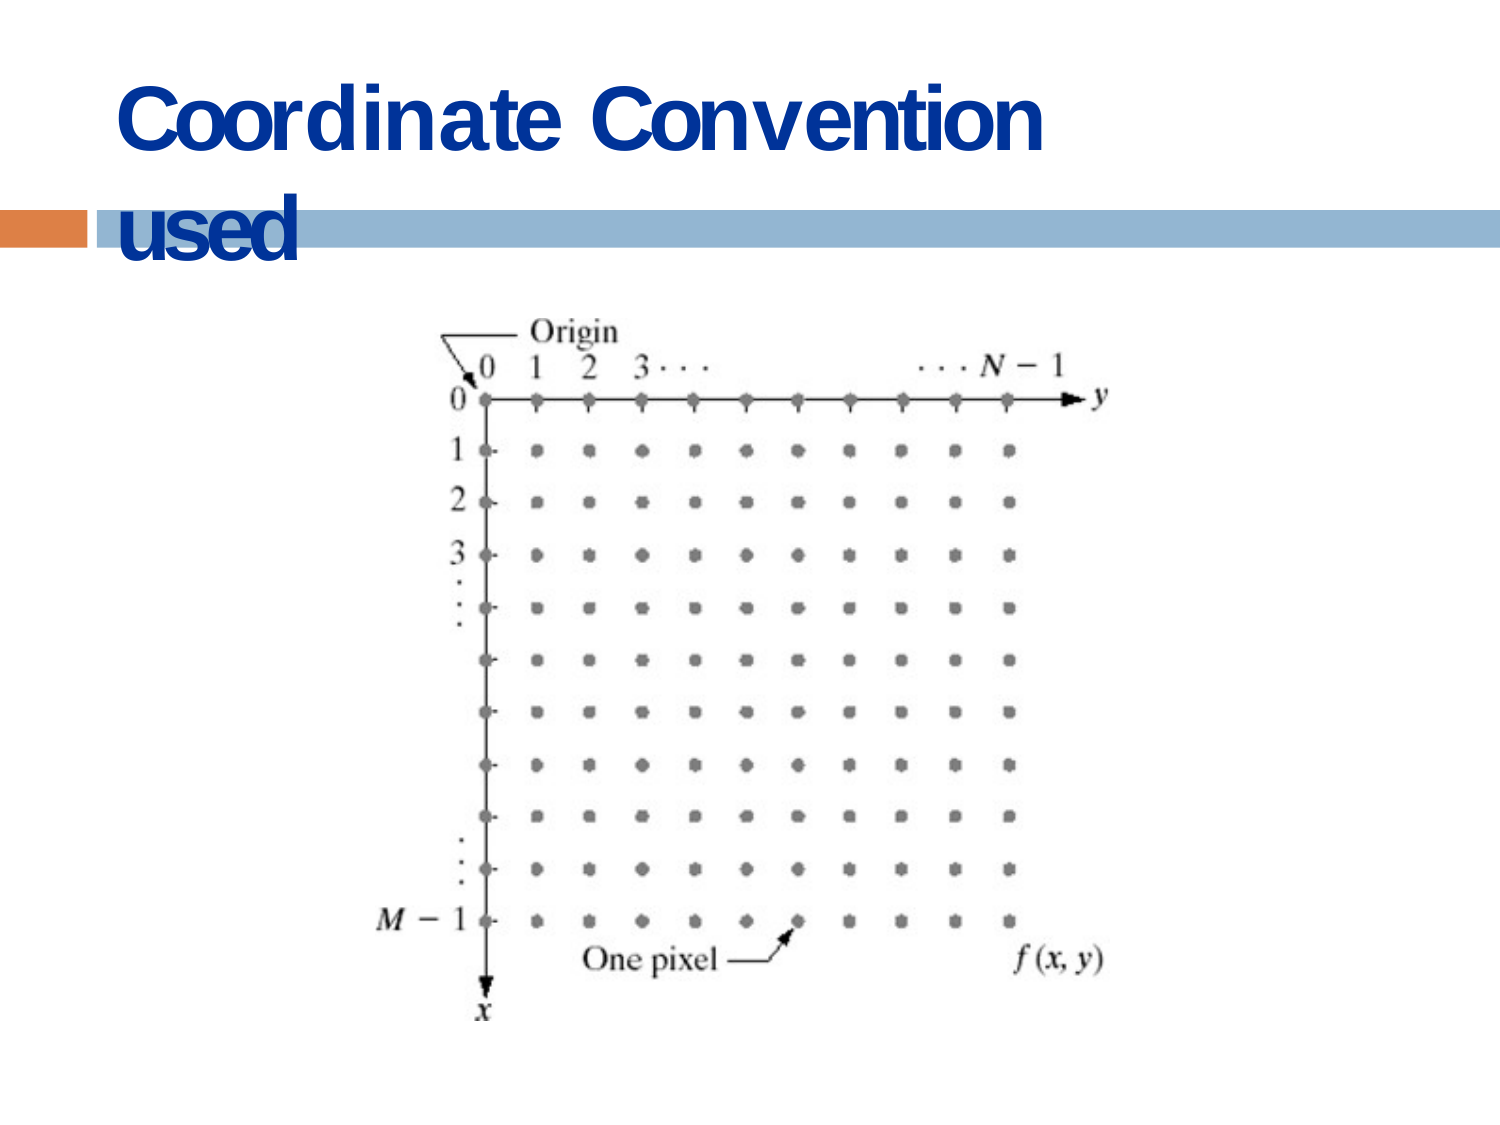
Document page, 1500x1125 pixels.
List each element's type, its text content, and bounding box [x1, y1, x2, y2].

title Coordinate Convention used [113, 56, 1203, 279]
picture [374, 317, 1111, 1022]
